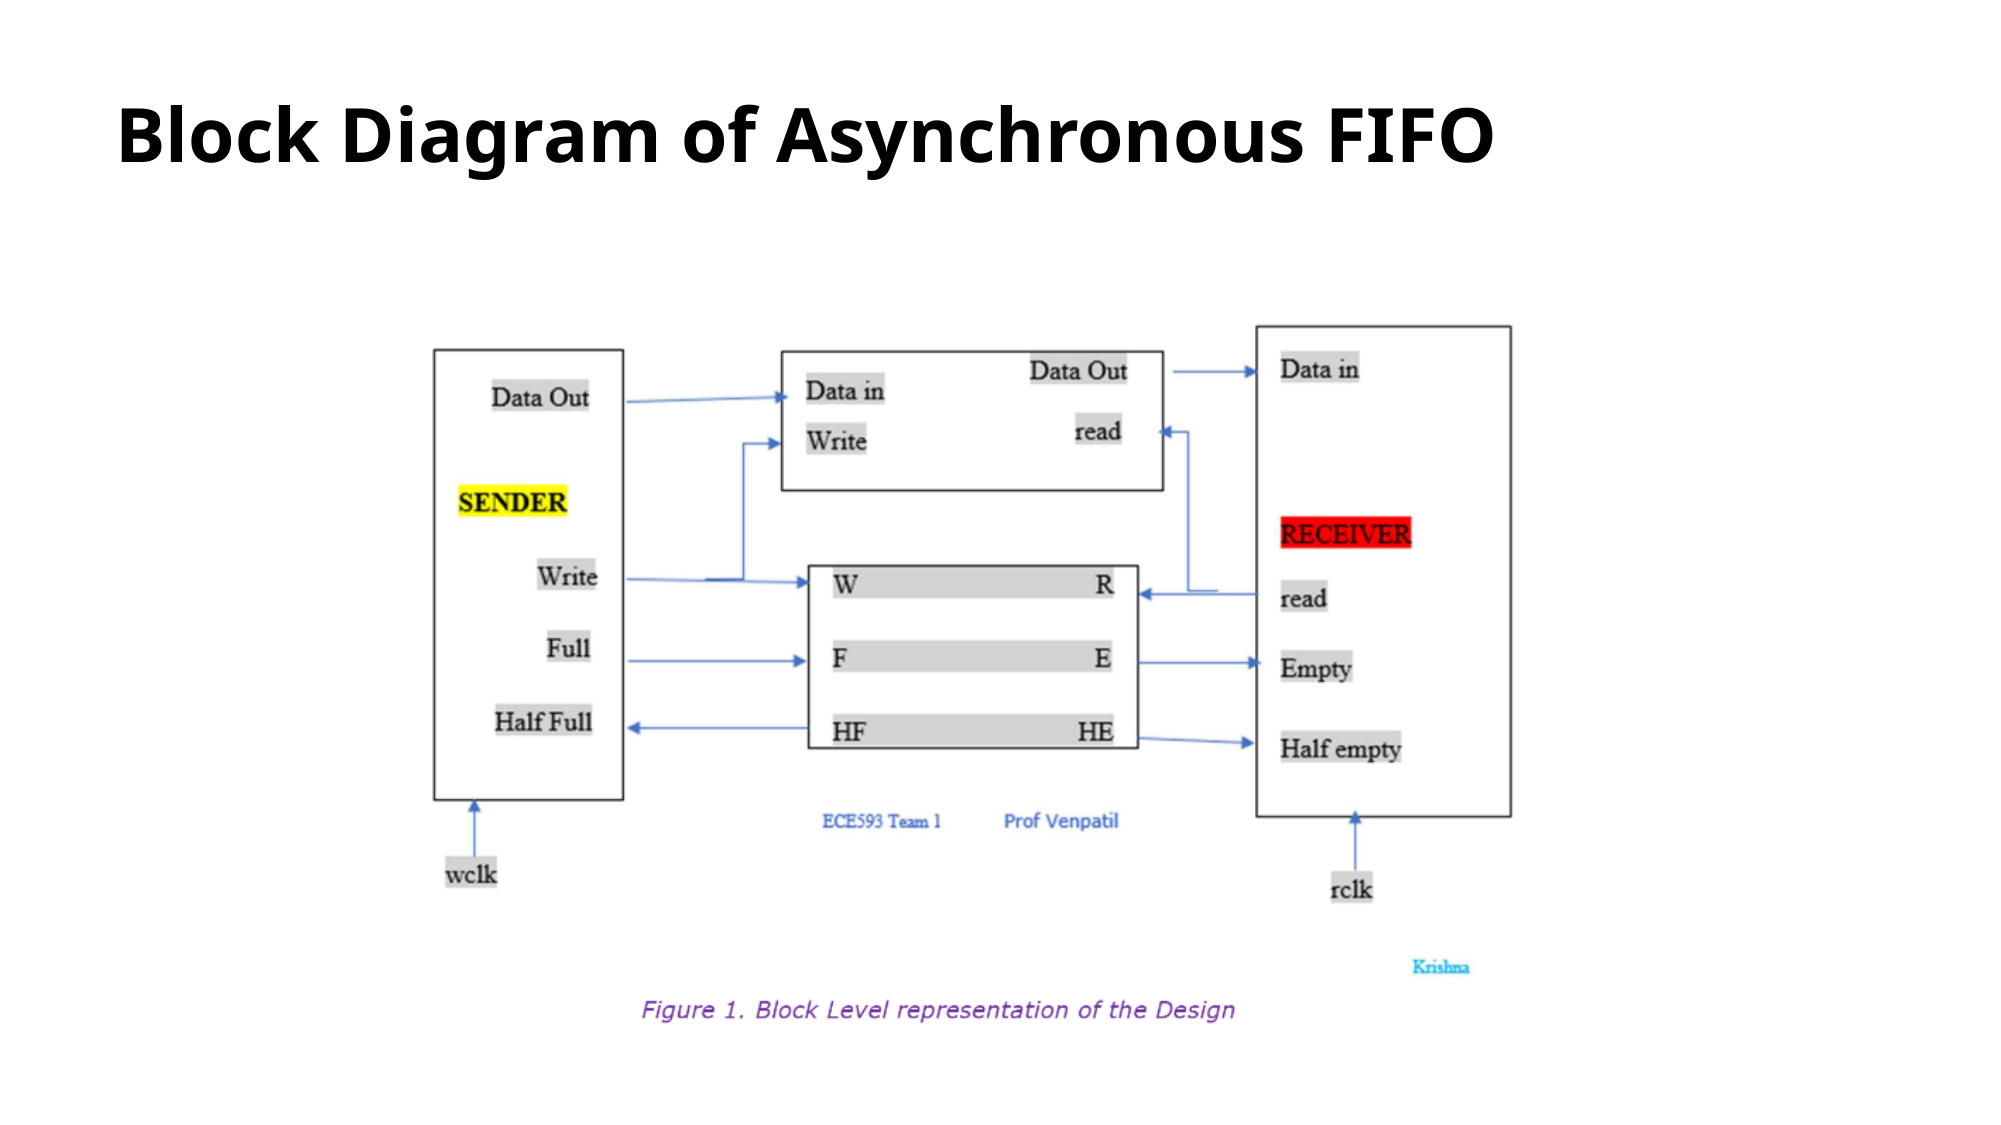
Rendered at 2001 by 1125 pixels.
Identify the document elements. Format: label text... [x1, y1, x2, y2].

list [407, 281, 1542, 1035]
title Block Diagram of Asynchronous FIFO [100, 90, 1849, 276]
